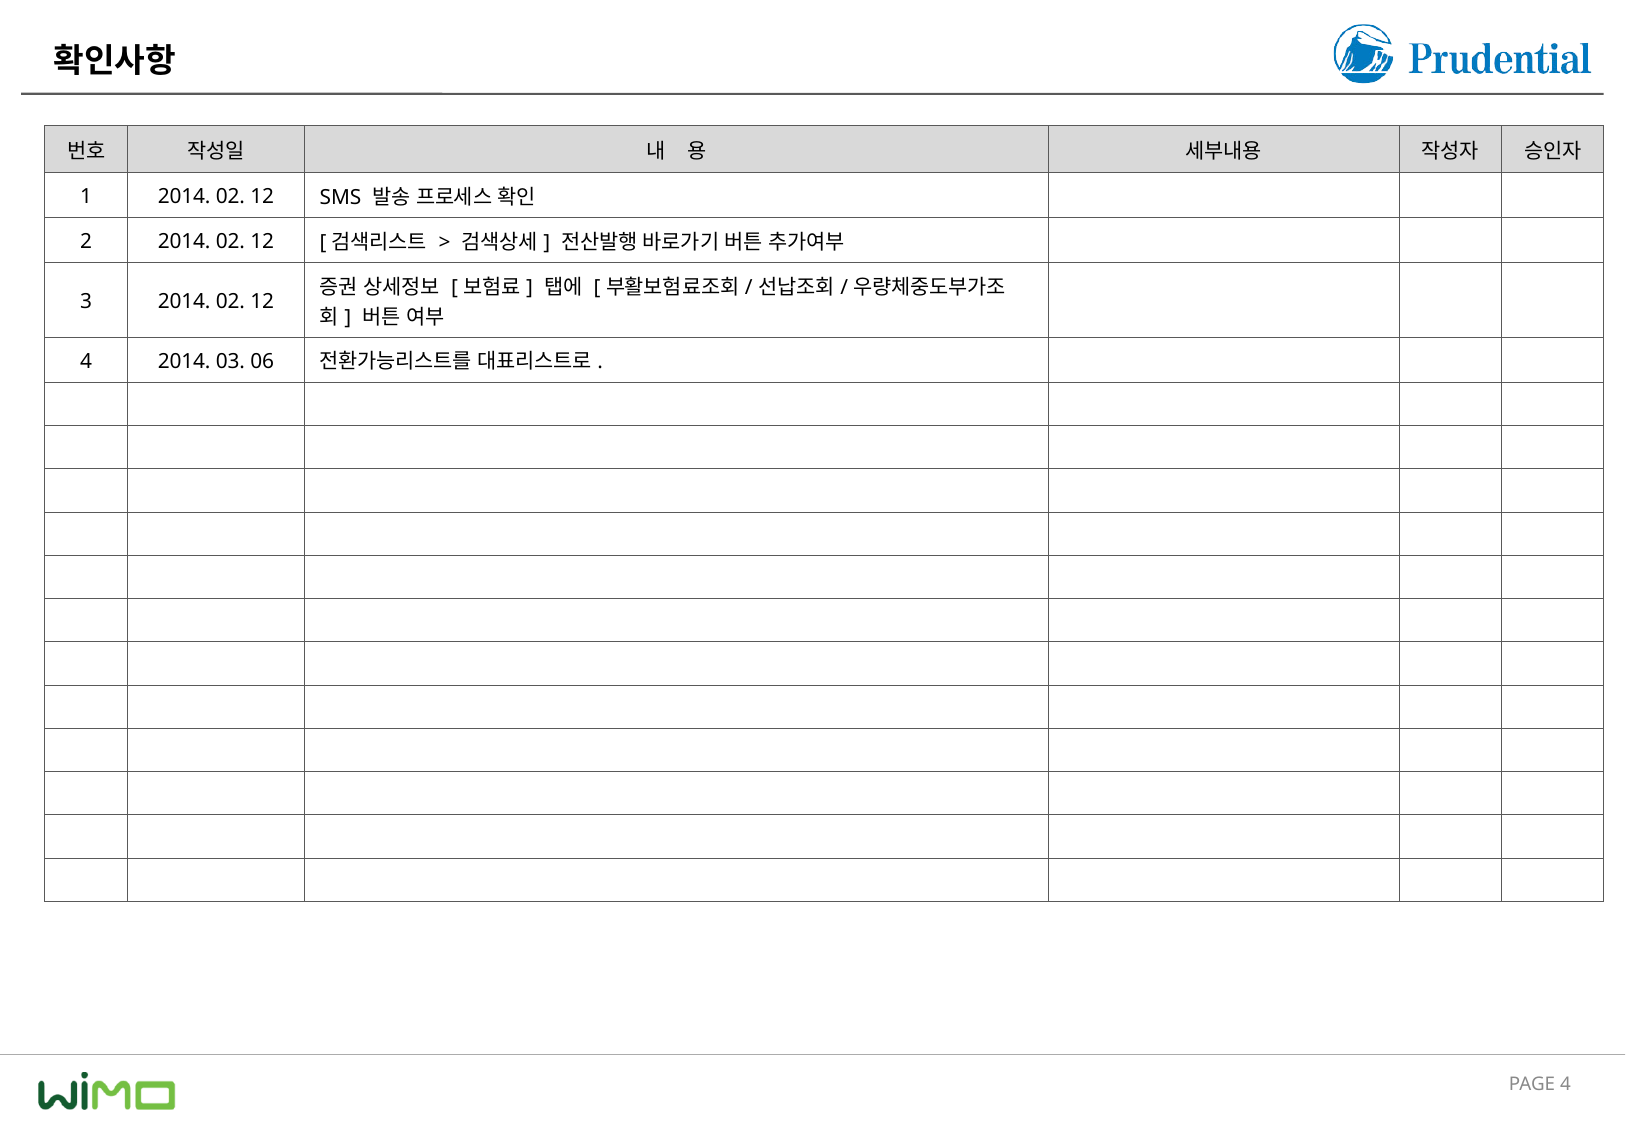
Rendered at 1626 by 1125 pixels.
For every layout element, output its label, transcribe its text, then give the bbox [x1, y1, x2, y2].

table_cell [305, 556, 1048, 598]
table_cell [1502, 218, 1603, 262]
table_cell [305, 859, 1048, 901]
table_cell [45, 686, 127, 728]
table_cell [1400, 338, 1501, 382]
table_cell [1502, 859, 1603, 901]
table_cell [1502, 263, 1603, 337]
table_cell [305, 729, 1048, 771]
table_cell [1049, 383, 1399, 425]
table_cell [45, 859, 127, 901]
table_cell [1400, 815, 1501, 858]
table_cell [305, 772, 1048, 814]
table_cell [1400, 642, 1501, 685]
table_cell 3 [45, 263, 127, 337]
table_cell [128, 729, 304, 771]
table_cell [1049, 513, 1399, 555]
table_cell SMS 발송 프로세스 확인 [305, 173, 1048, 217]
table_cell [128, 426, 304, 468]
table_cell [1049, 772, 1399, 814]
slide_number PAGE 4 [1206, 1066, 1586, 1103]
table_cell [128, 599, 304, 641]
table_cell [128, 383, 304, 425]
table_cell [1049, 218, 1399, 262]
table_cell [45, 729, 127, 771]
table_cell 2014. 02. 12 [128, 218, 304, 262]
table_cell [1400, 772, 1501, 814]
table_cell [305, 426, 1048, 468]
table_cell [1502, 729, 1603, 771]
table_cell 2 [45, 218, 127, 262]
table_cell [45, 556, 127, 598]
table_cell [305, 469, 1048, 512]
table_cell [45, 599, 127, 641]
table_cell [1049, 338, 1399, 382]
table_cell [1049, 263, 1399, 337]
table_cell [1502, 338, 1603, 382]
picture [27, 1071, 184, 1110]
table_cell [45, 642, 127, 685]
table_header 승인자 [1502, 126, 1603, 172]
table_cell [1502, 426, 1603, 468]
table_cell 전환가능리스트를 대표리스트로. [305, 338, 1048, 382]
table_cell 1 [45, 173, 127, 217]
table_cell [1400, 469, 1501, 512]
table_cell [1049, 469, 1399, 512]
table_cell [45, 469, 127, 512]
table_header 내 용 [305, 126, 1048, 172]
table_cell [45, 513, 127, 555]
table_cell [1502, 815, 1603, 858]
table_cell [128, 686, 304, 728]
table_cell [128, 772, 304, 814]
table_cell [1502, 772, 1603, 814]
table_cell [1400, 513, 1501, 555]
picture [1328, 11, 1598, 96]
table_cell [1400, 263, 1501, 337]
table_cell [305, 686, 1048, 728]
table_cell [1400, 859, 1501, 901]
table_cell [45, 426, 127, 468]
table_cell 2014. 03. 06 [128, 338, 304, 382]
table_header 번호 [45, 126, 127, 172]
table_cell [1502, 599, 1603, 641]
table_cell [1049, 173, 1399, 217]
table_cell [1049, 642, 1399, 685]
table_cell [45, 815, 127, 858]
table_cell 증권 상세정보 [보험료] 탭에 [부활보험료조회/선납조회/우량체중도부가조회] 버튼 여부 [305, 263, 1048, 337]
table_cell [1049, 556, 1399, 598]
table_cell [305, 513, 1048, 555]
table_cell [1502, 383, 1603, 425]
table_cell [45, 383, 127, 425]
table_cell [1049, 599, 1399, 641]
table_cell [128, 469, 304, 512]
title 확인사항 [39, 35, 1270, 84]
table_cell [1400, 686, 1501, 728]
table_cell [1400, 599, 1501, 641]
table_header 작성일 [128, 126, 304, 172]
table_cell [1049, 859, 1399, 901]
table_cell [128, 556, 304, 598]
table_cell [1502, 642, 1603, 685]
table_header 세부내용 [1049, 126, 1399, 172]
table_cell [305, 383, 1048, 425]
table_cell [1502, 686, 1603, 728]
table_cell [1400, 383, 1501, 425]
table_cell 2014. 02. 12 [128, 263, 304, 337]
table_cell [1502, 469, 1603, 512]
table_cell 2014. 02. 12 [128, 173, 304, 217]
table_cell [305, 599, 1048, 641]
table_cell [1502, 556, 1603, 598]
table_cell [1502, 513, 1603, 555]
table_cell [1049, 729, 1399, 771]
table_cell [128, 815, 304, 858]
table_cell [1049, 426, 1399, 468]
table_cell [128, 859, 304, 901]
table_cell [45, 772, 127, 814]
table_cell [128, 513, 304, 555]
table_cell [305, 815, 1048, 858]
table_cell [1400, 556, 1501, 598]
table_header 작성자 [1400, 126, 1501, 172]
table_cell [검색리스트 > 검색상세] 전산발행 바로가기 버튼 추가여부 [305, 218, 1048, 262]
table_cell 4 [45, 338, 127, 382]
table_cell [1400, 729, 1501, 771]
table_cell [1049, 815, 1399, 858]
table_cell [1400, 218, 1501, 262]
table_cell [1400, 426, 1501, 468]
table_cell [305, 642, 1048, 685]
table_cell [1049, 686, 1399, 728]
table_cell [128, 642, 304, 685]
table_cell [1502, 173, 1603, 217]
table_cell [1400, 173, 1501, 217]
